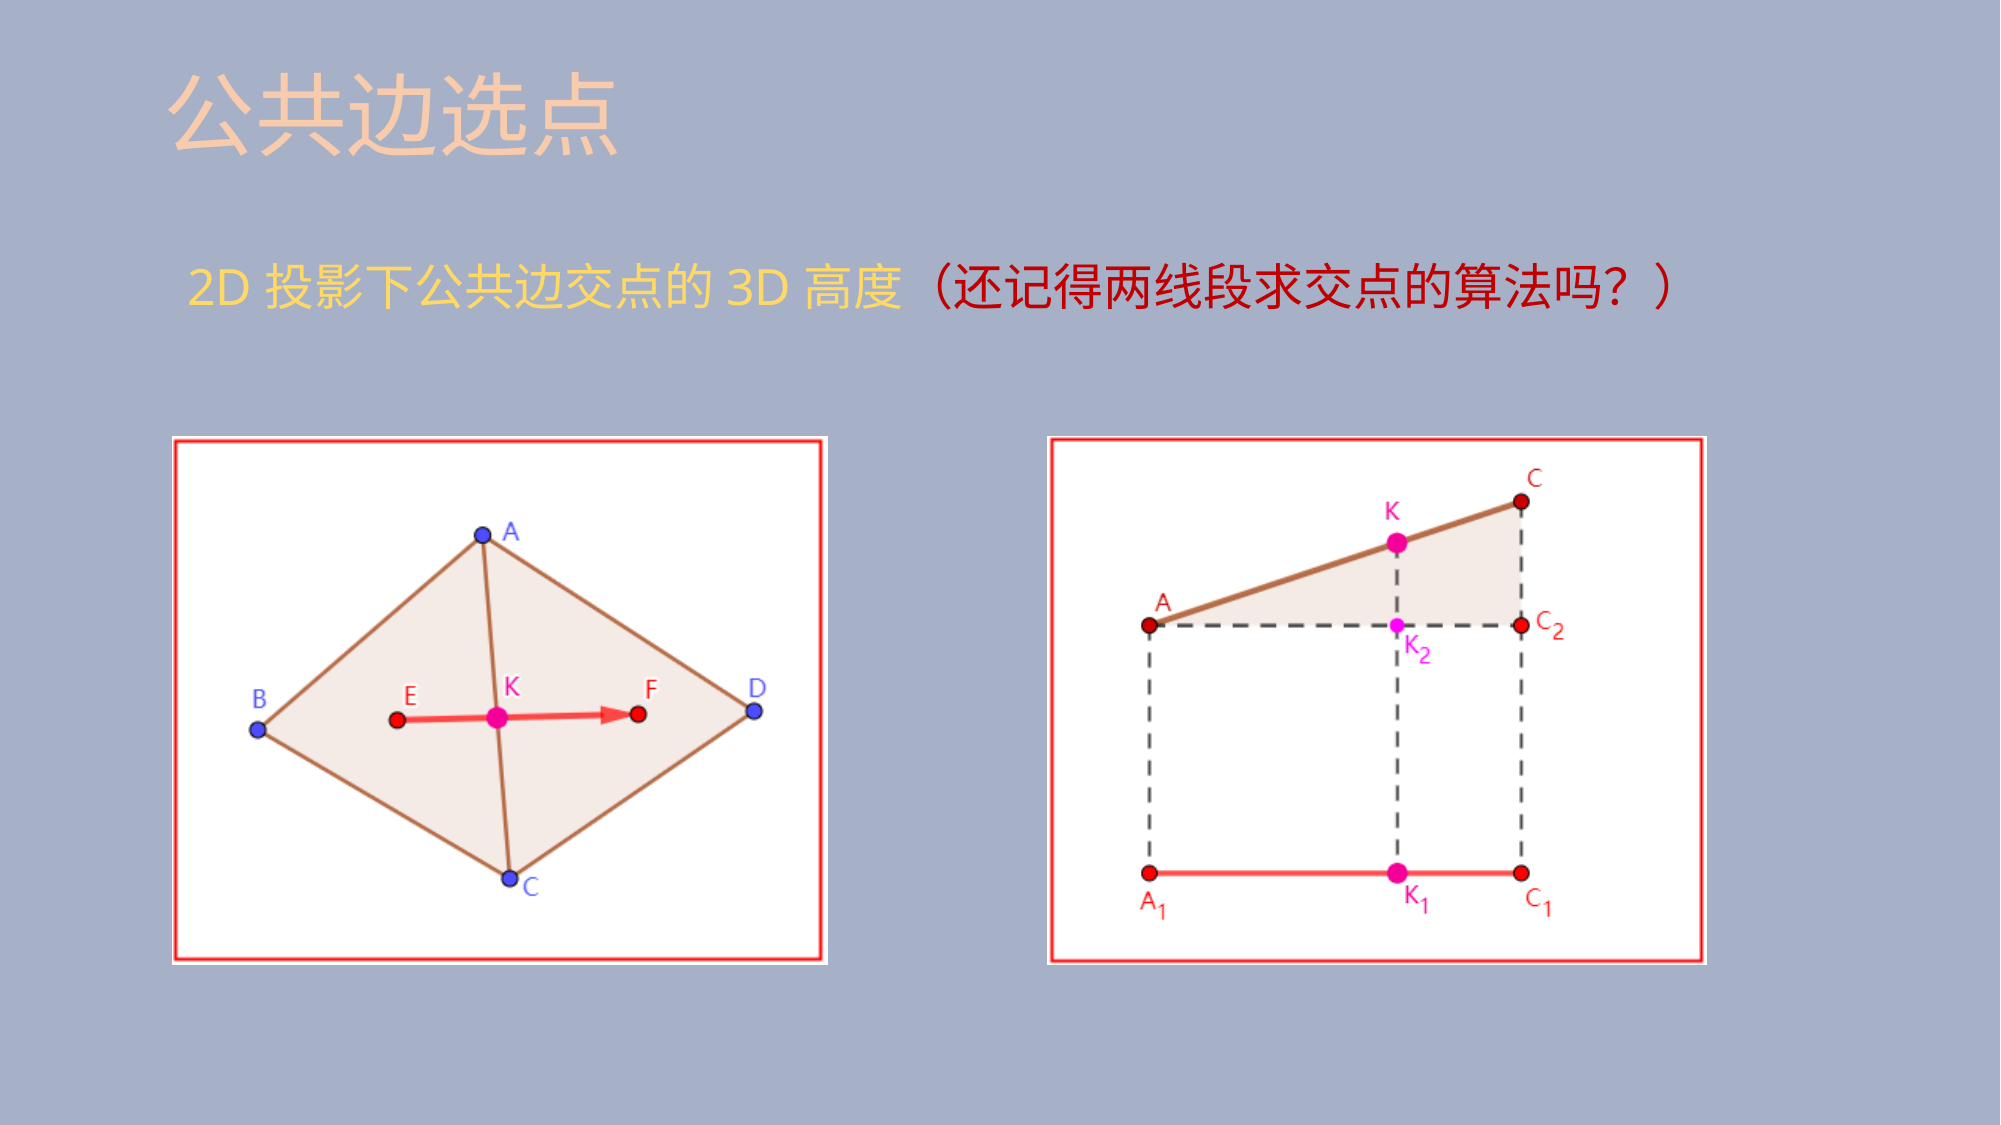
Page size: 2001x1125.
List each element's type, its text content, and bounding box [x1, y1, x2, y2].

picture [1047, 436, 1707, 965]
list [172, 436, 828, 965]
text_box 2D投影下公共边交点的3D高度（还记得两线段求交点的算法吗？） [172, 248, 1875, 323]
title 公共边选点 [148, 63, 682, 193]
